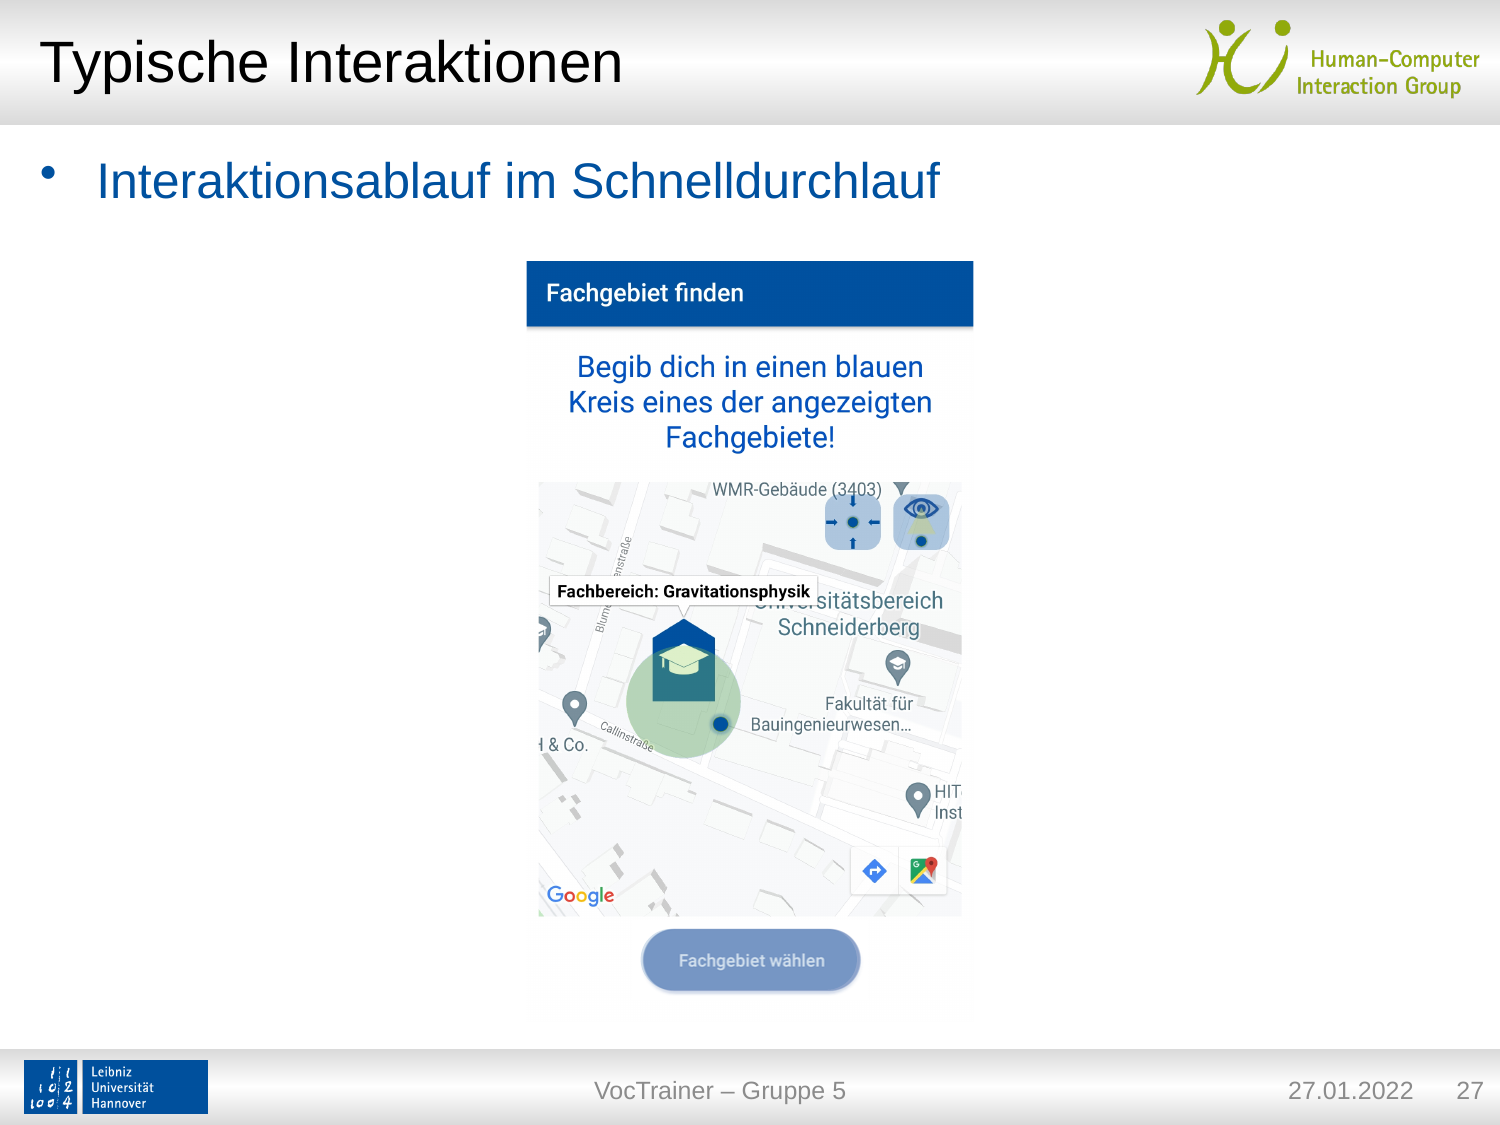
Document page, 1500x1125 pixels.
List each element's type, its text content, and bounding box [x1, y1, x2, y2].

text_box [0, 0, 1500, 126]
text_box Typische Interaktionen [24, 3, 1313, 116]
text_box Interaktionsablauf im Schnelldurchlauf [24, 141, 1475, 1039]
picture [24, 1060, 208, 1114]
text_box 27.01.2022 [1269, 1067, 1430, 1112]
text_box VocTrainer – Gruppe 5 [208, 1067, 1258, 1112]
picture [526, 261, 974, 1022]
picture [1195, 19, 1480, 99]
text_box [0, 1049, 1500, 1125]
text_box 27 [1440, 1067, 1500, 1112]
